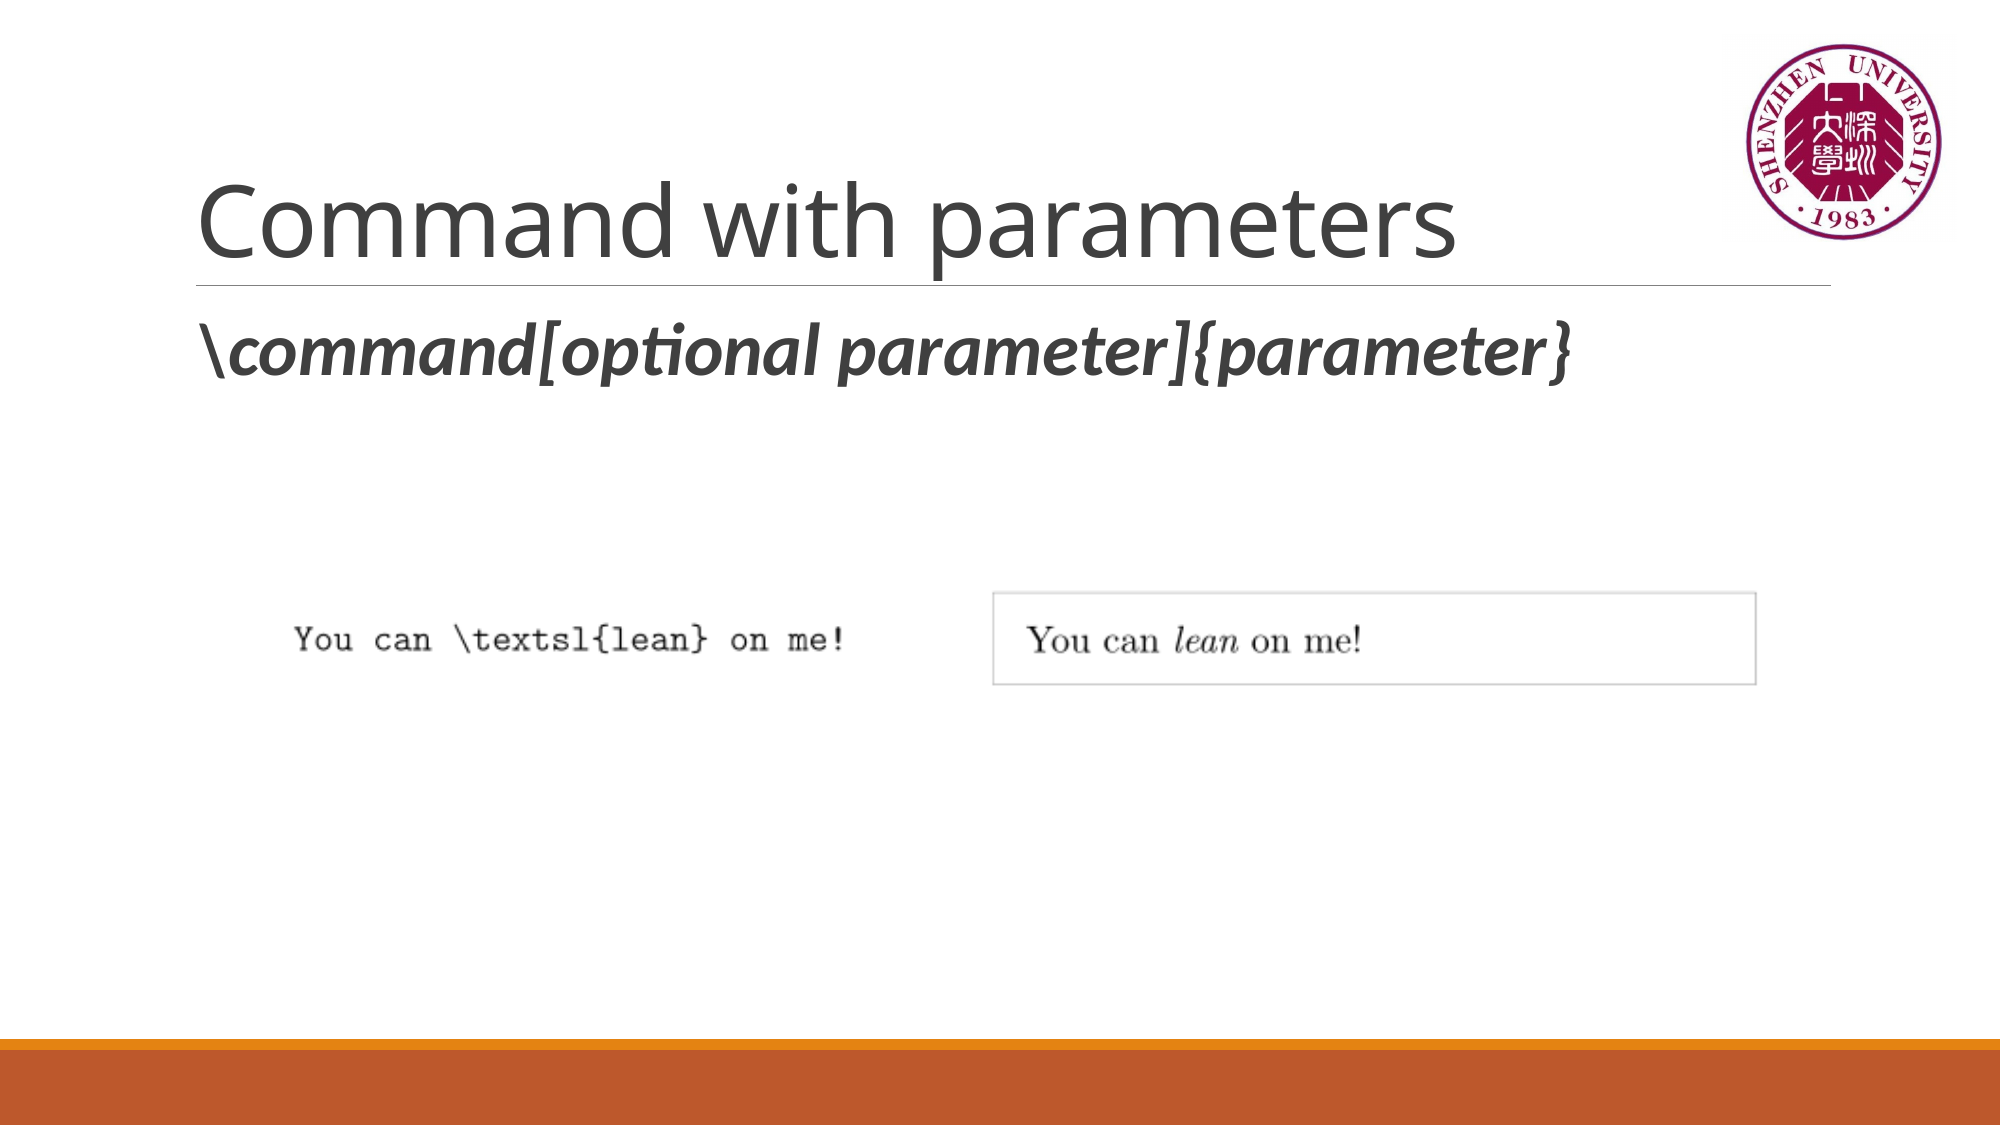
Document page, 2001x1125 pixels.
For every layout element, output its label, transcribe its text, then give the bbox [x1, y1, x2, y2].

picture [235, 552, 1778, 700]
title Command with parameters [180, 47, 1830, 285]
picture [1722, 34, 1957, 242]
list \command[optional parameter]{parameter} [180, 302, 1830, 963]
